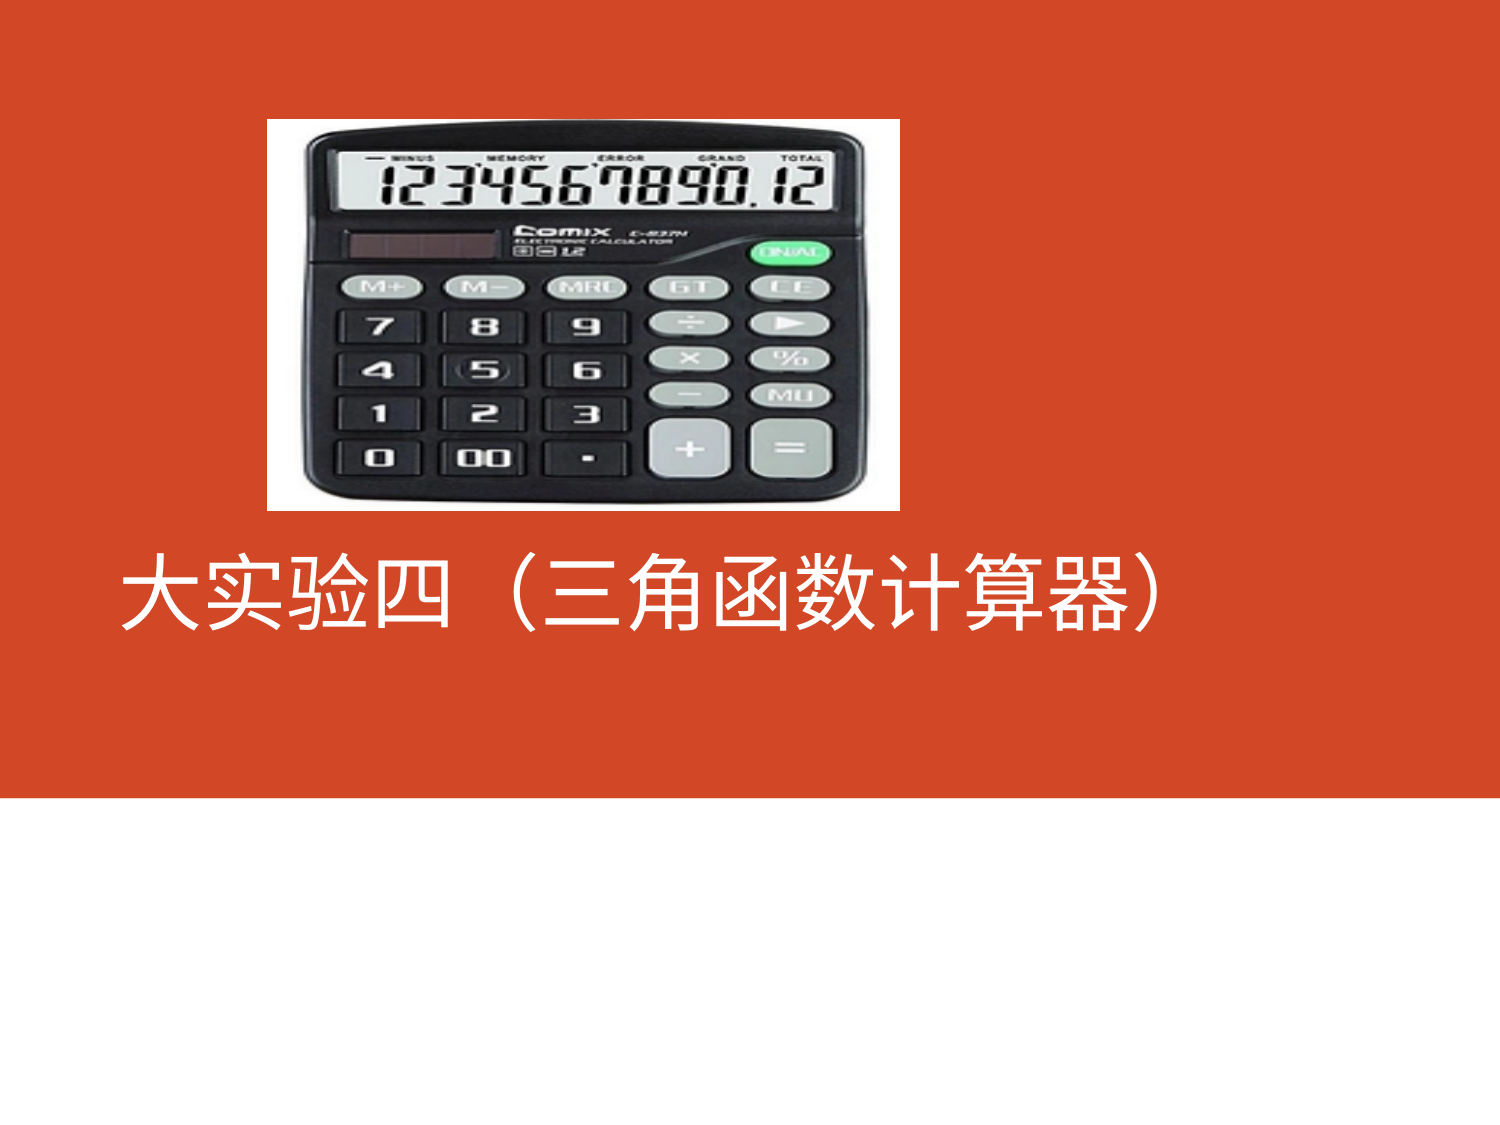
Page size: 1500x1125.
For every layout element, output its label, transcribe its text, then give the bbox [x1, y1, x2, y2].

title 大实验四（三角函数计算器） [103, 270, 1397, 750]
picture [267, 119, 900, 511]
